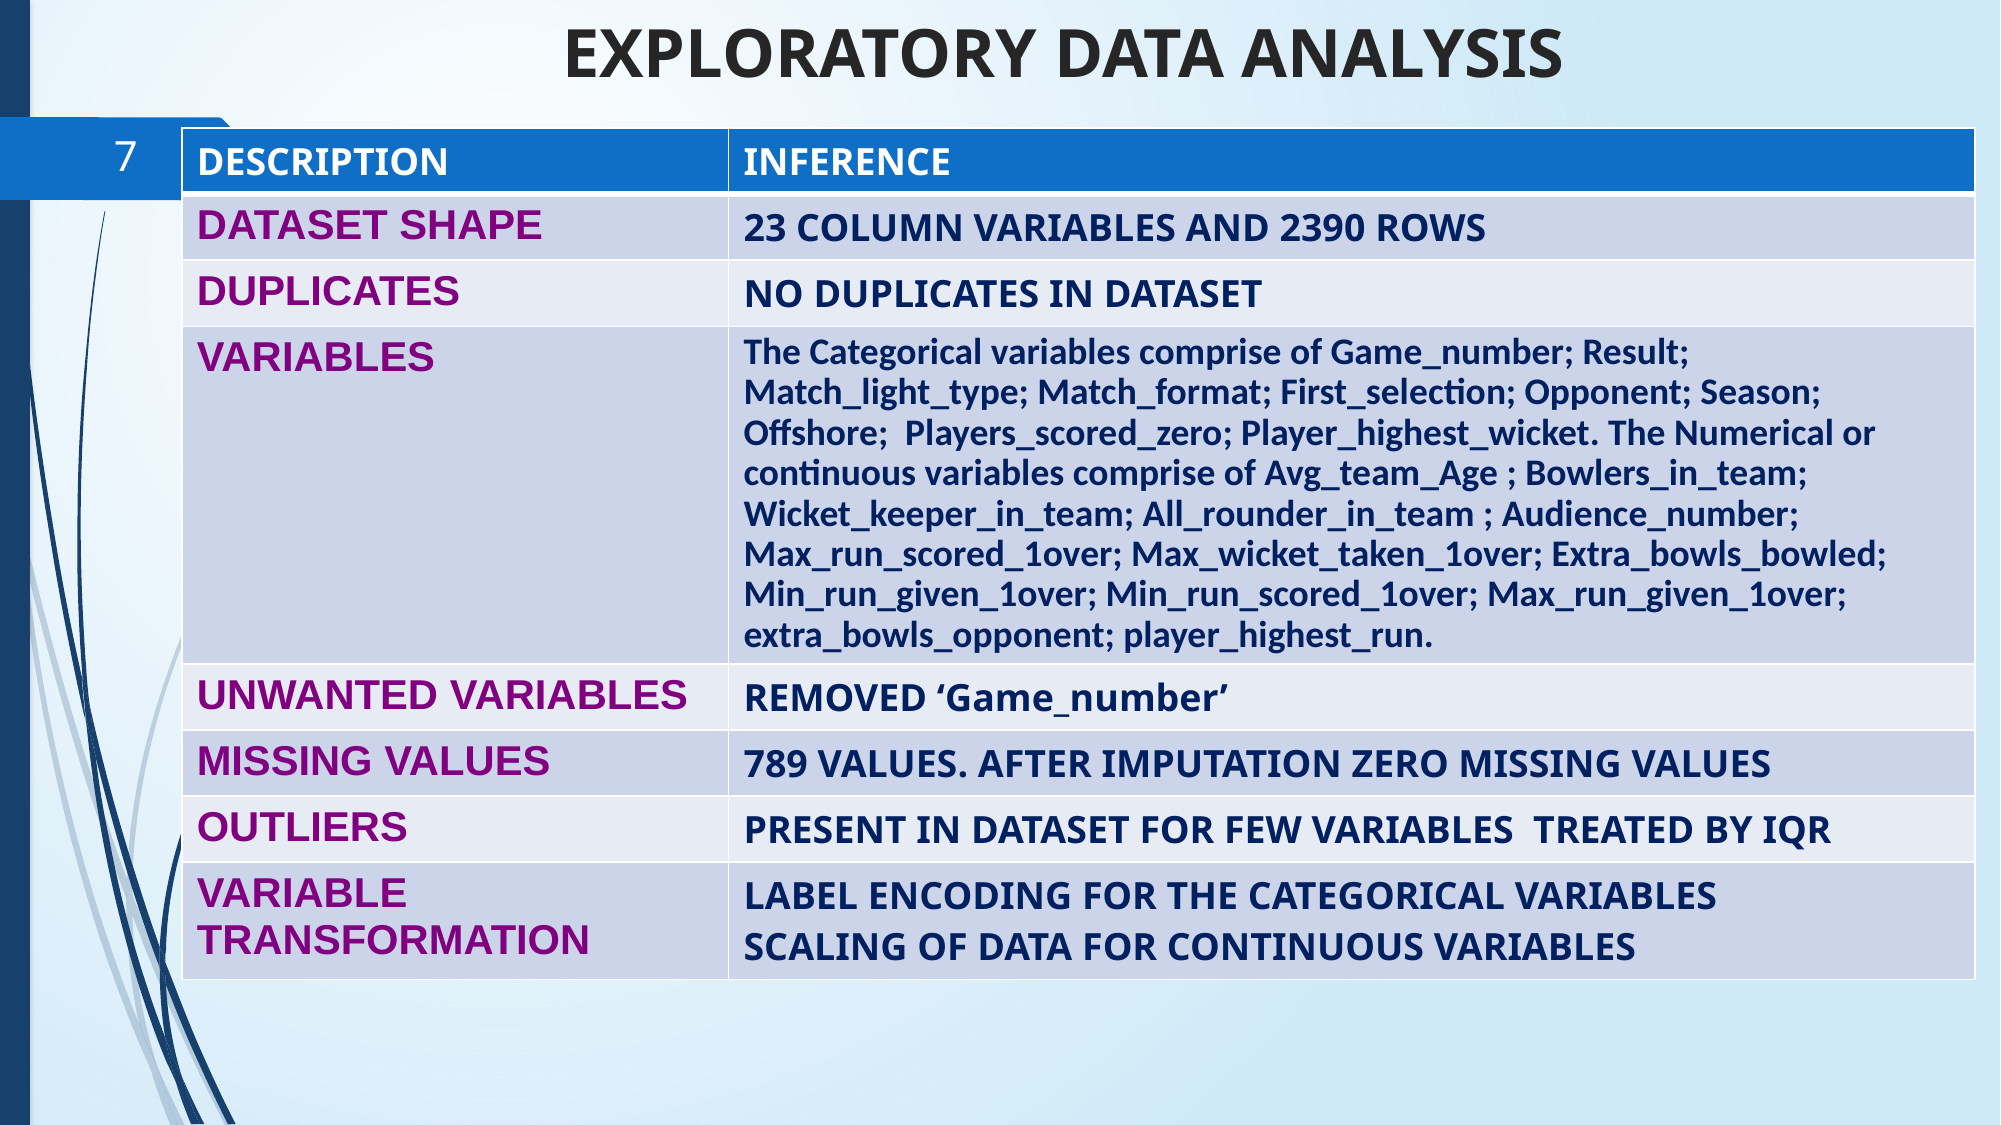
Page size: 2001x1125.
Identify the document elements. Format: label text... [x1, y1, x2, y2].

table_cell The Categorical variables comprise of Game_number; Result; Match_light_type; Match_format; First_selection; Opponent; Season; Offshore; Players_scored_zero; Player_highest_wicket. The Numerical or continuous variables comprise of Avg_team_Age ; Bowlers_in_team; Wicket_keeper_in_team; All_rounder_in_team ; Audience_number; Max_run_scored_1over; Max_wicket_taken_1over; Extra_bowls_bowled; Min_run_given_1over; Min_run_scored_1over; Max_run_given_1over; extra_bowls_opponent; player_highest_run. [729, 327, 1974, 663]
table_cell MISSING VALUES [183, 731, 728, 795]
table_cell 789 VALUES. AFTER IMPUTATION ZERO MISSING VALUES [729, 731, 1974, 795]
table_cell LABEL ENCODING FOR THE CATEGORICAL VARIABLES SCALING OF DATA FOR CONTINUOUS VARIABLES [729, 863, 1974, 979]
table_cell NO DUPLICATES IN DATASET [729, 261, 1974, 326]
table_header INFERENCE [729, 129, 1974, 191]
table_cell UNWANTED VARIABLES [183, 665, 728, 729]
table_cell VARIABLES [183, 327, 728, 663]
text_box EXPLORATORY DATA ANALYSIS [332, 3, 1795, 127]
table_cell 23 COLUMN VARIABLES AND 2390 ROWS [729, 197, 1974, 259]
slide_number 7 [24, 128, 153, 188]
table_cell OUTLIERS [183, 797, 728, 861]
table_cell VARIABLE TRANSFORMATION [183, 863, 728, 979]
table_cell REMOVED ‘Game_number’ [729, 665, 1974, 729]
table_cell DUPLICATES [183, 261, 728, 326]
table_cell DATASET SHAPE [183, 197, 728, 259]
table_header DESCRIPTION [183, 129, 728, 191]
table_cell PRESENT IN DATASET FOR FEW VARIABLES TREATED BY IQR [729, 797, 1974, 861]
